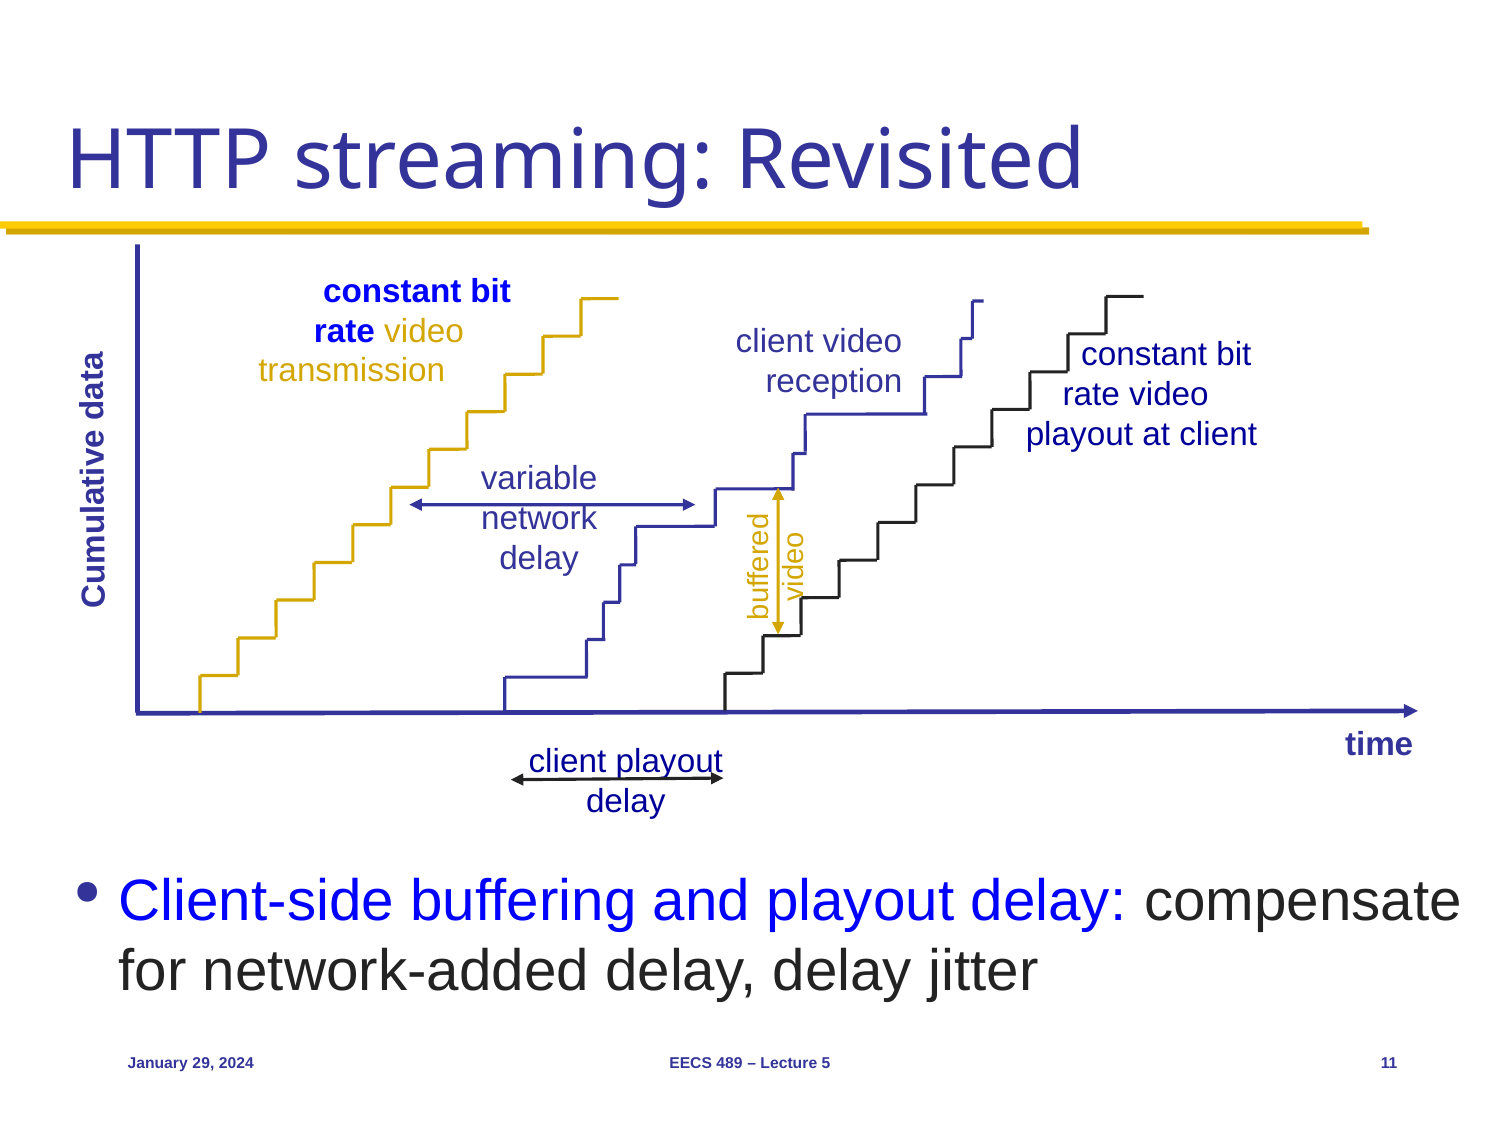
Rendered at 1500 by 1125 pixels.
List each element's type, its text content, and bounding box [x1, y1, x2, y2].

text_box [199, 298, 480, 714]
text_box time [1330, 714, 1429, 770]
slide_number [112, 1024, 426, 1101]
slide_number 11 [1312, 1024, 1413, 1101]
title HTTP streaming: Revisited [49, 24, 1451, 213]
text_box constant bit rate video transmission [243, 261, 536, 297]
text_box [731, 487, 818, 636]
list Client-side buffering and playout delay: compensate for network-added delay, delay jitter [61, 854, 1500, 1000]
footer EECS 489 – Lecture 5 [512, 1024, 988, 1101]
text_box Cumulative data [61, 302, 119, 624]
text_box [1283, 704, 1418, 714]
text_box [487, 296, 1279, 829]
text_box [409, 300, 482, 715]
